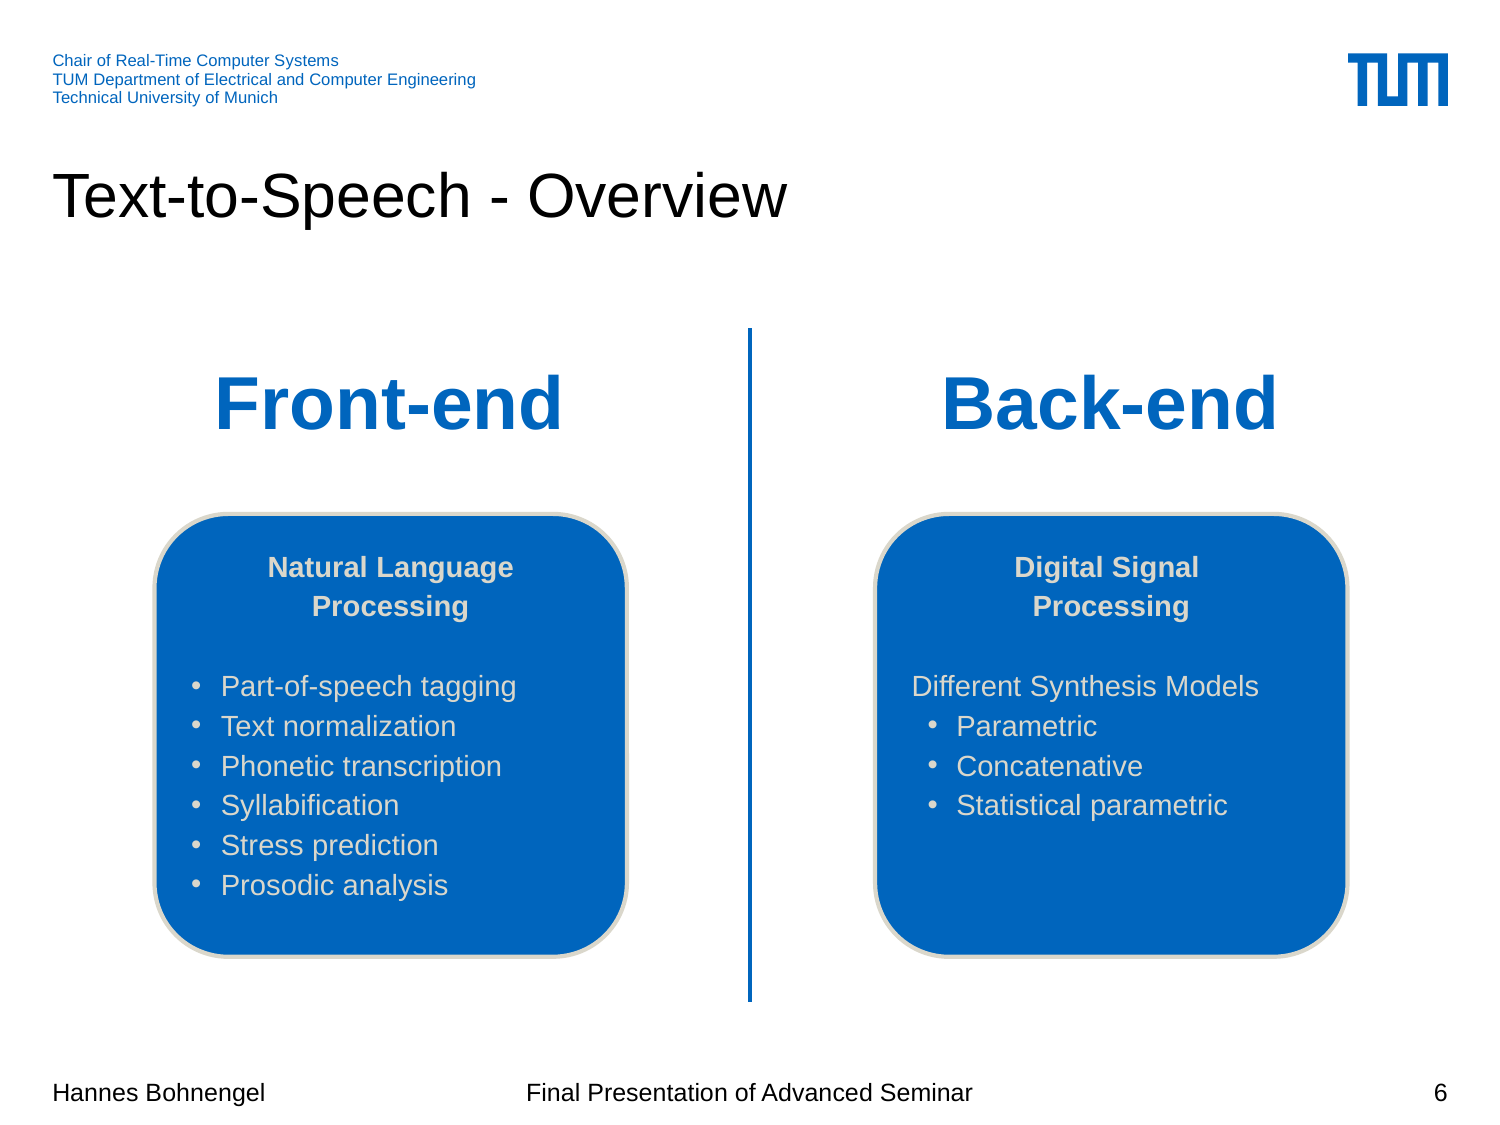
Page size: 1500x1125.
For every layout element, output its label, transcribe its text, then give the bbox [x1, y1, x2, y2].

text_box Front-end [199, 347, 580, 453]
title Text-to-Speech - Overview [52, 162, 1449, 231]
text_box Back-end [926, 347, 1295, 453]
text_box Digital Signal Processing Different Synthesis Models Parametric Concatenative Statistical parametric [872, 511, 1350, 959]
text_box Natural Language Processing Part-of-speech tagging Text normalization Phonetic transcription Syllabification Stress prediction Prosodic analysis [152, 511, 630, 959]
slide_number 6 [1111, 1061, 1448, 1122]
